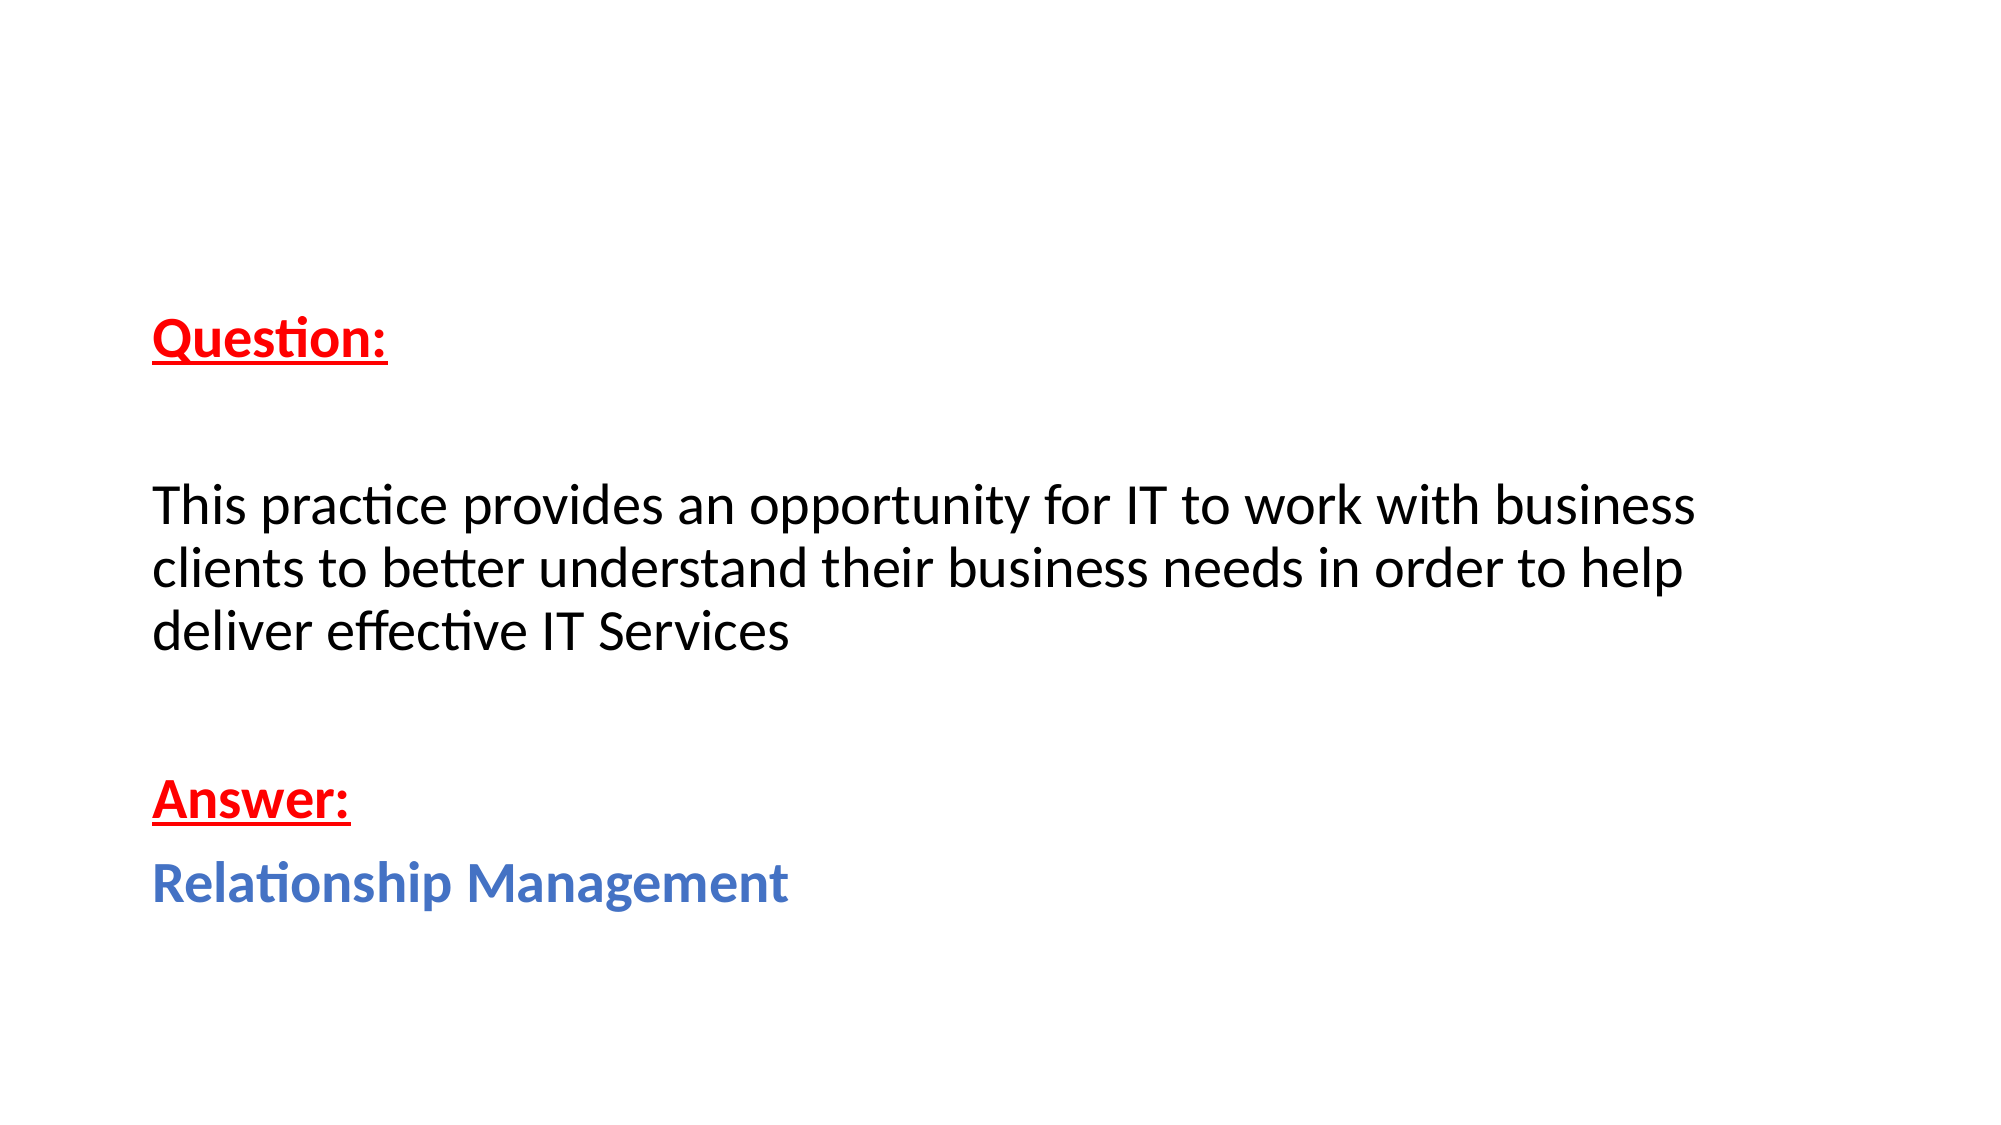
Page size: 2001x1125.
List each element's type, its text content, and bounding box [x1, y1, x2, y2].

list Question: This practice provides an opportunity for IT to work with business clients to better understand their business needs in order to help deliver effective IT Services Answer: Relationship Management [137, 299, 1863, 1014]
